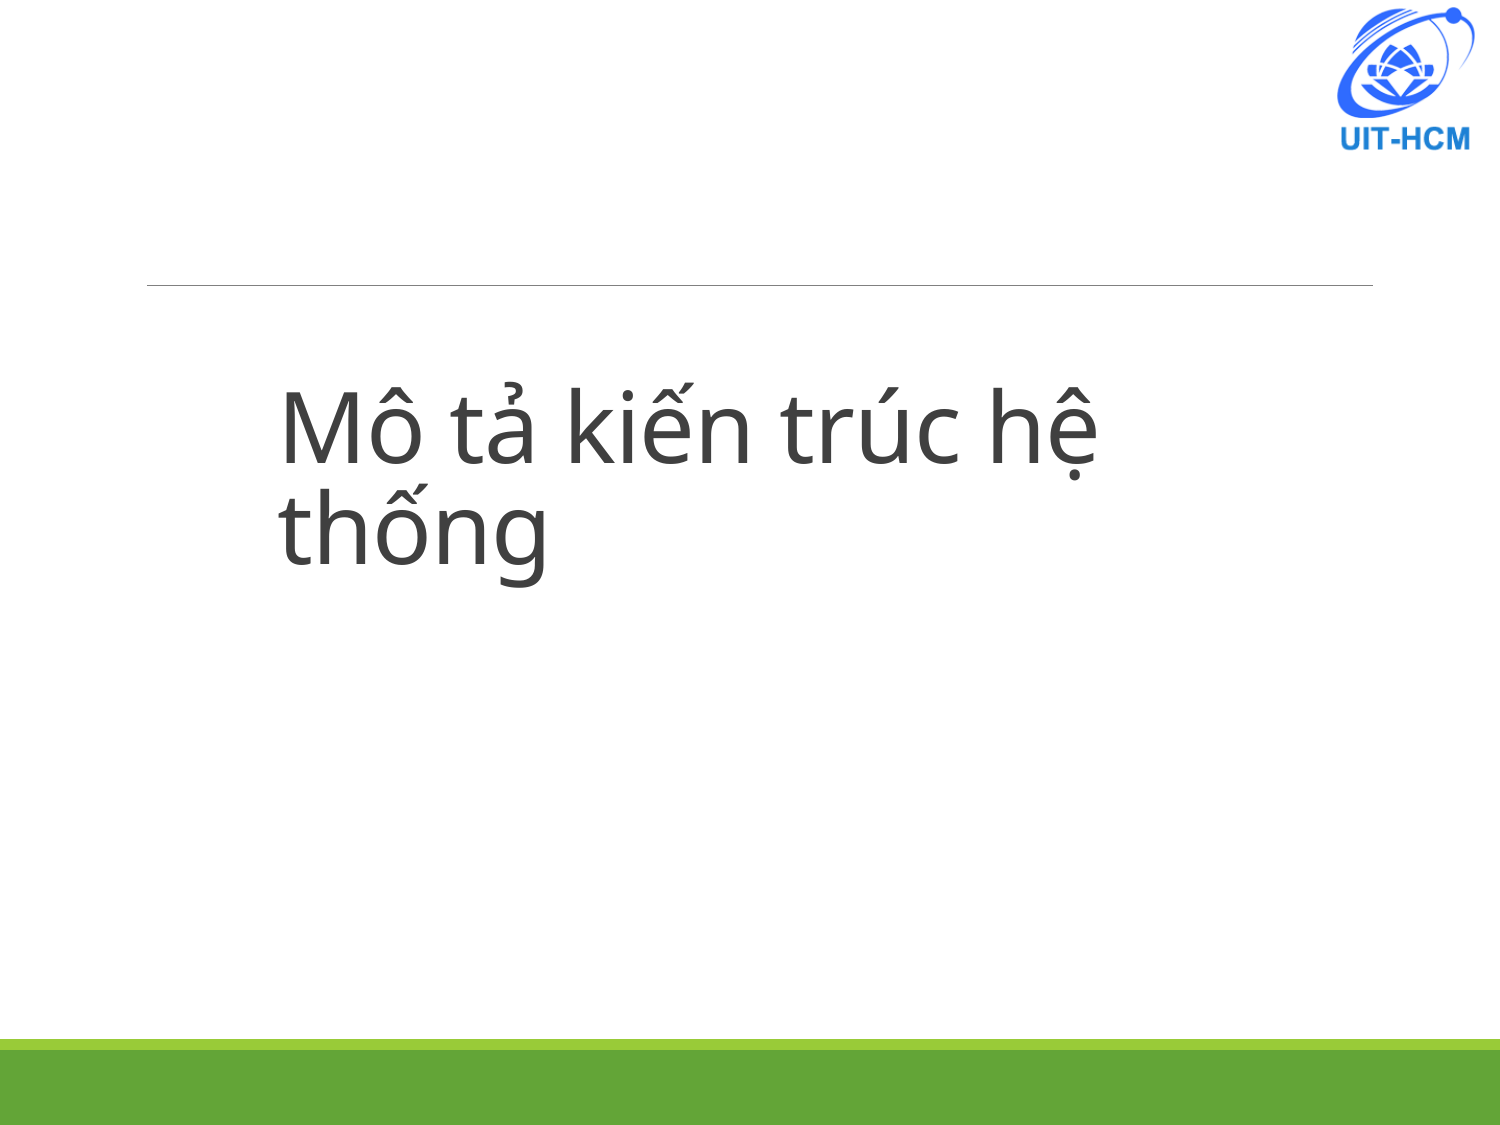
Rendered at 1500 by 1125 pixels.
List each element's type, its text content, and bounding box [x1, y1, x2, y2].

title Mô tả kiến trúc hệ thống [262, 375, 1200, 593]
picture [1309, 3, 1500, 160]
